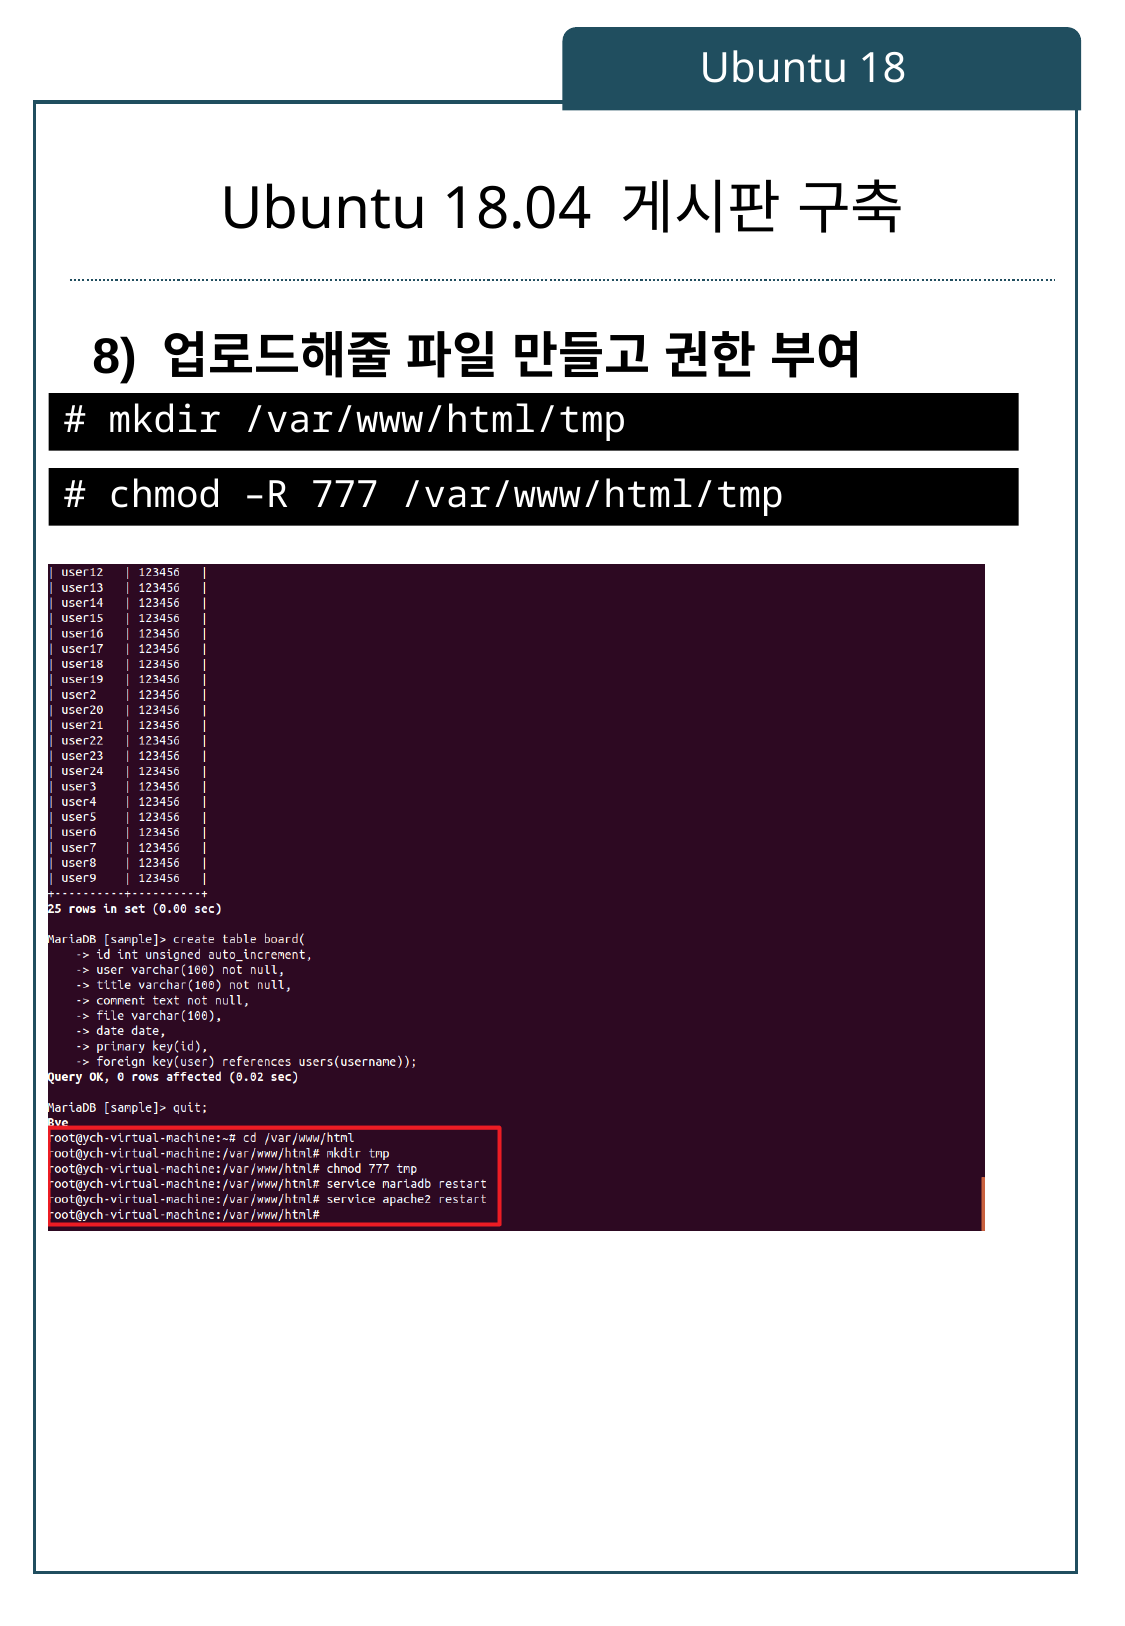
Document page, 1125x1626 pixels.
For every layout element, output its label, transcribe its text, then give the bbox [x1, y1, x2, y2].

text_box Ubuntu 18 [560, 35, 1046, 103]
list 8) 업로드해줄 파일 만들고 권한 부여 [77, 322, 1048, 382]
text_box # mkdir /var/www/html/tmp [48, 393, 1019, 451]
picture [48, 564, 985, 1231]
text_box [34, 101, 1077, 1574]
text_box # chmod –R 777 /var/www/html/tmp [48, 468, 1019, 526]
text_box [561, 26, 1083, 112]
title Ubuntu 18.04 게시판 구축 [77, 152, 1048, 267]
